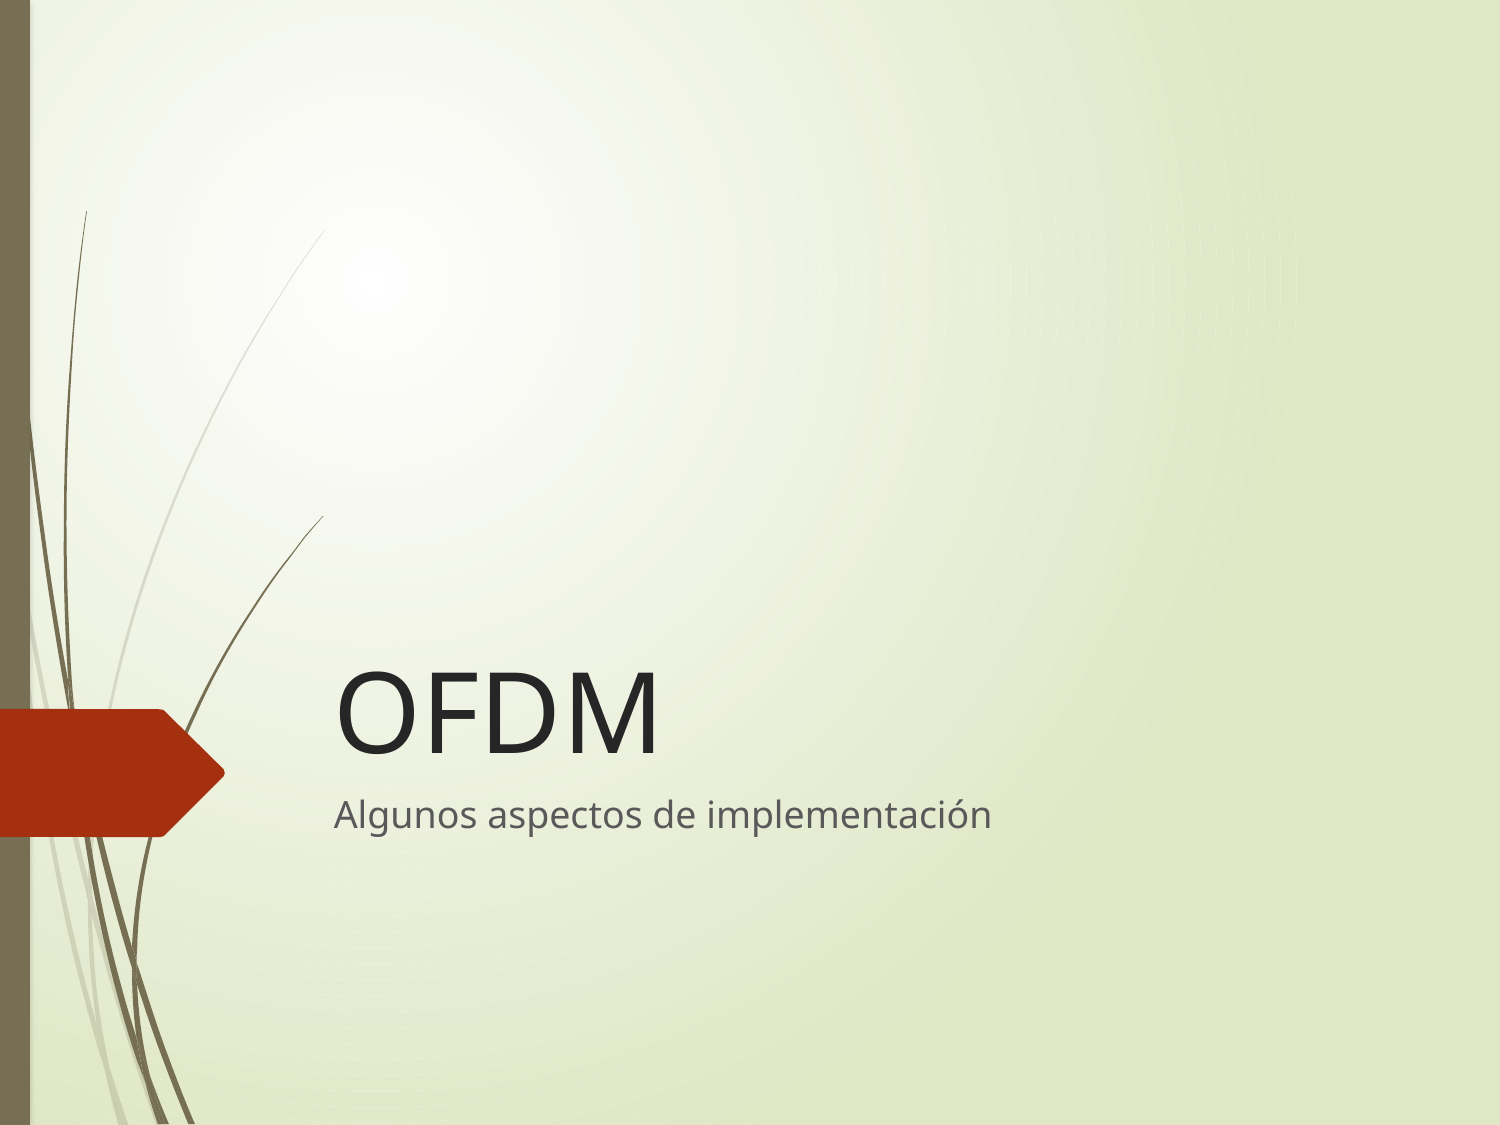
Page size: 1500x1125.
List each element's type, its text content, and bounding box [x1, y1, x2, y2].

subtitle Algunos aspectos de implementación [318, 783, 1402, 969]
title OFDM [318, 412, 1402, 783]
